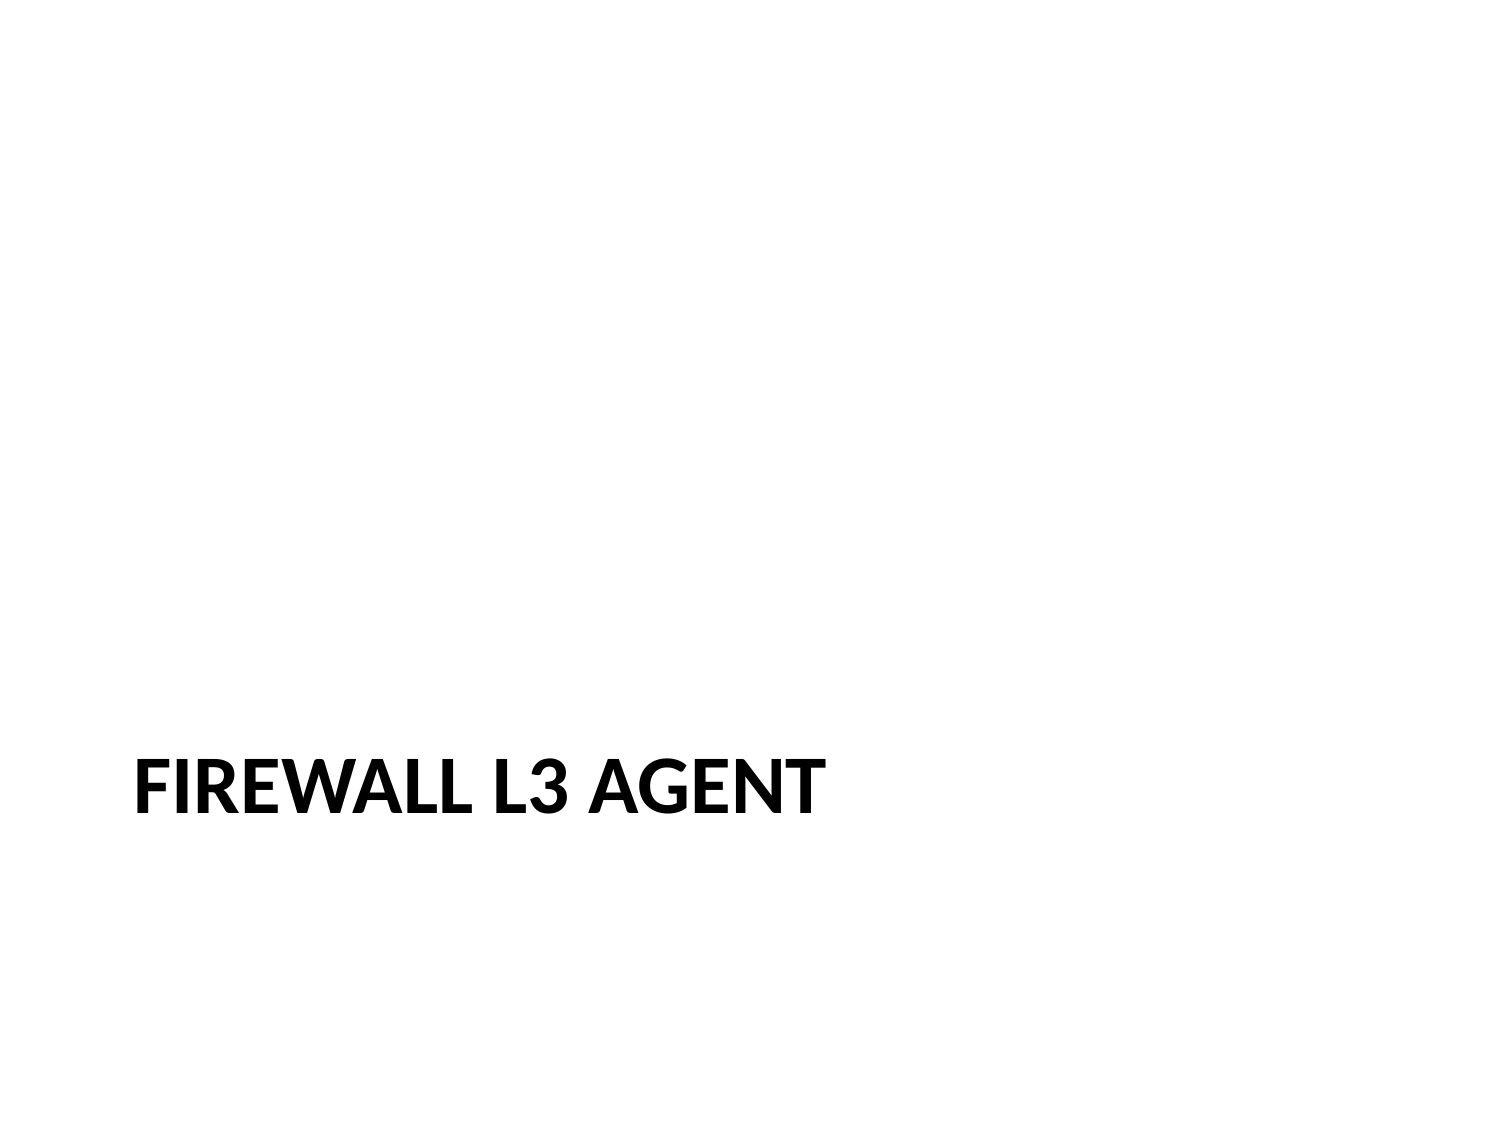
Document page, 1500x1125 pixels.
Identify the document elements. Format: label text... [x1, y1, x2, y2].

title Firewall l3 AGENT [118, 722, 1394, 947]
